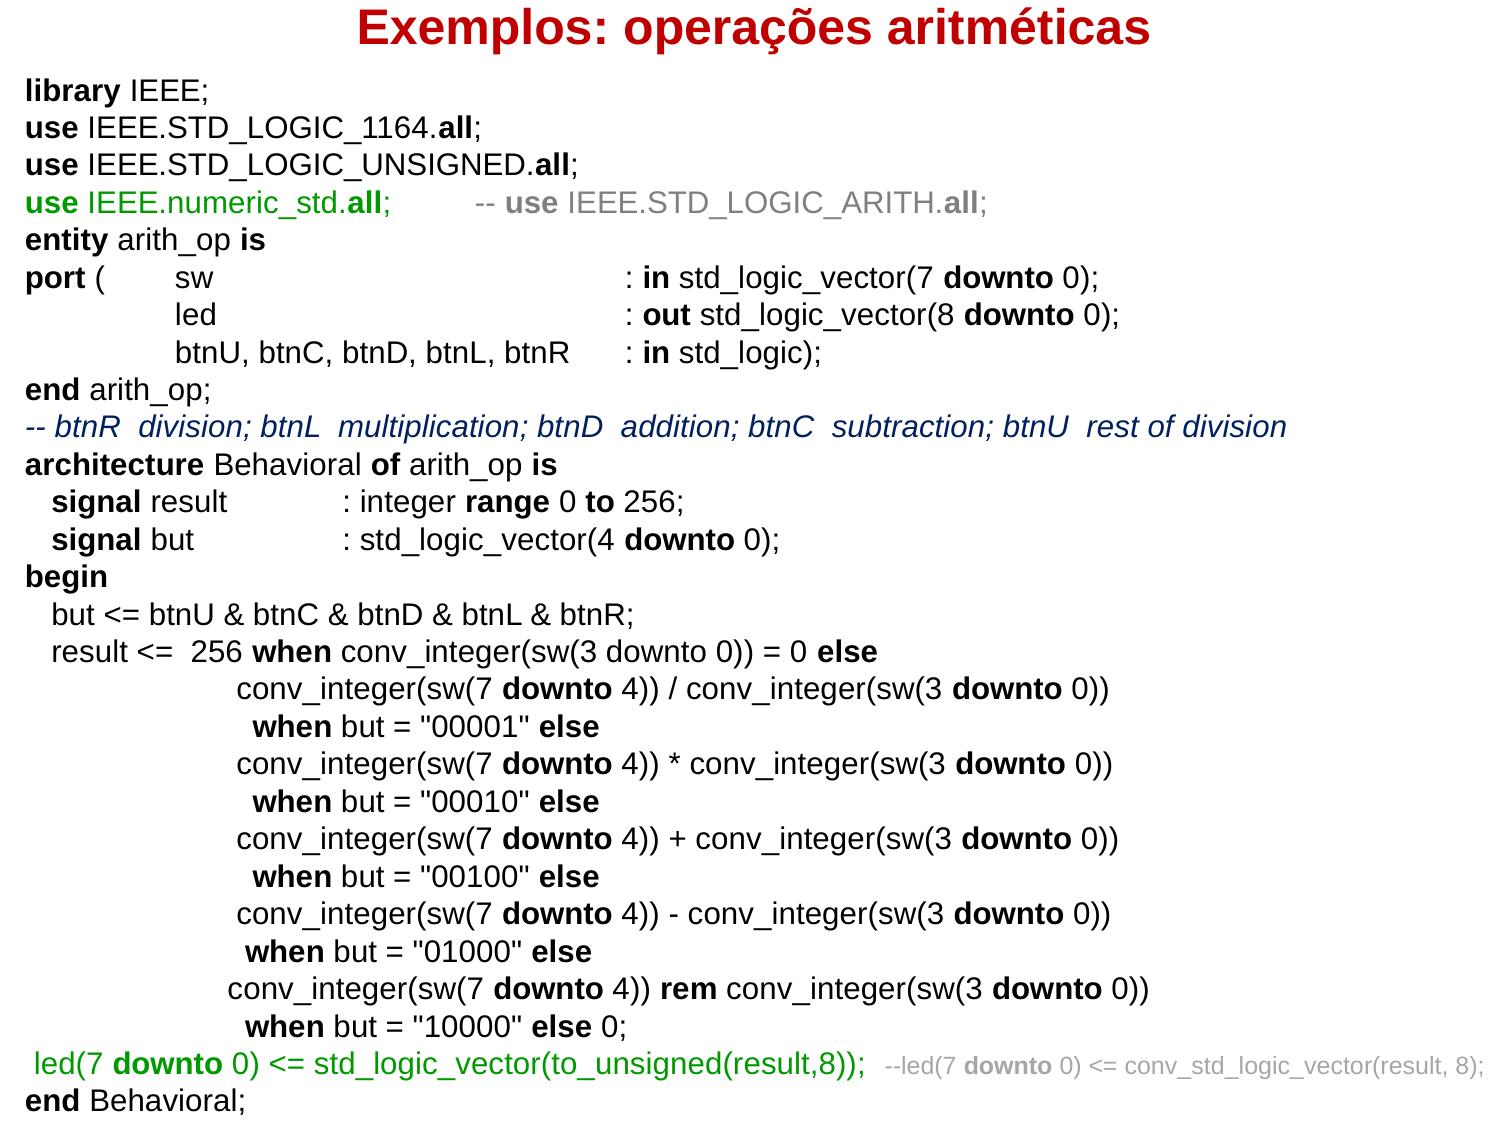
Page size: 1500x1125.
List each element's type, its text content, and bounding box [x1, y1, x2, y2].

text_box library IEEE; use IEEE.STD_LOGIC_1164.all; use IEEE.STD_LOGIC_UNSIGNED.all; use IEEE.numeric_std.all; -- use IEEE.STD_LOGIC_ARITH.all; entity arith_op is port ( sw : in std_logic_vector(7 downto 0); led : out std_logic_vector(8 downto 0); btnU, btnC, btnD, btnL, btnR : in std_logic); end arith_op; -- btnR division; btnL multiplication; btnD addition; btnC subtraction; btnU rest of division architecture Behavioral of arith_op is signal result : integer range 0 to 256; signal but : std_logic_vector(4 downto 0); begin but <= btnU & btnC & btnD & btnL & btnR; result <= 256 when conv_integer(sw(3 downto 0)) = 0 else conv_integer(sw(7 downto 4)) / conv_integer(sw(3 downto 0)) when but = "00001" else conv_integer(sw(7 downto 4)) * conv_integer(sw(3 downto 0)) when but = "00010" else conv_integer(sw(7 downto 4)) + conv_integer(sw(3 downto 0)) when but = "00100" else conv_integer(sw(7 downto 4)) - conv_integer(sw(3 downto 0)) when but = "01000" else conv_integer(sw(7 downto 4)) rem conv_integer(sw(3 downto 0)) when but = "10000" else 0; led(7 downto 0) <= std_logic_vector(to_unsigned(result,8)); --led(7 downto 0) <= conv_std_logic_vector(result, 8); end Behavioral; [10, 62, 1500, 1125]
text_box Exemplos: operações aritméticas [341, 0, 1167, 62]
